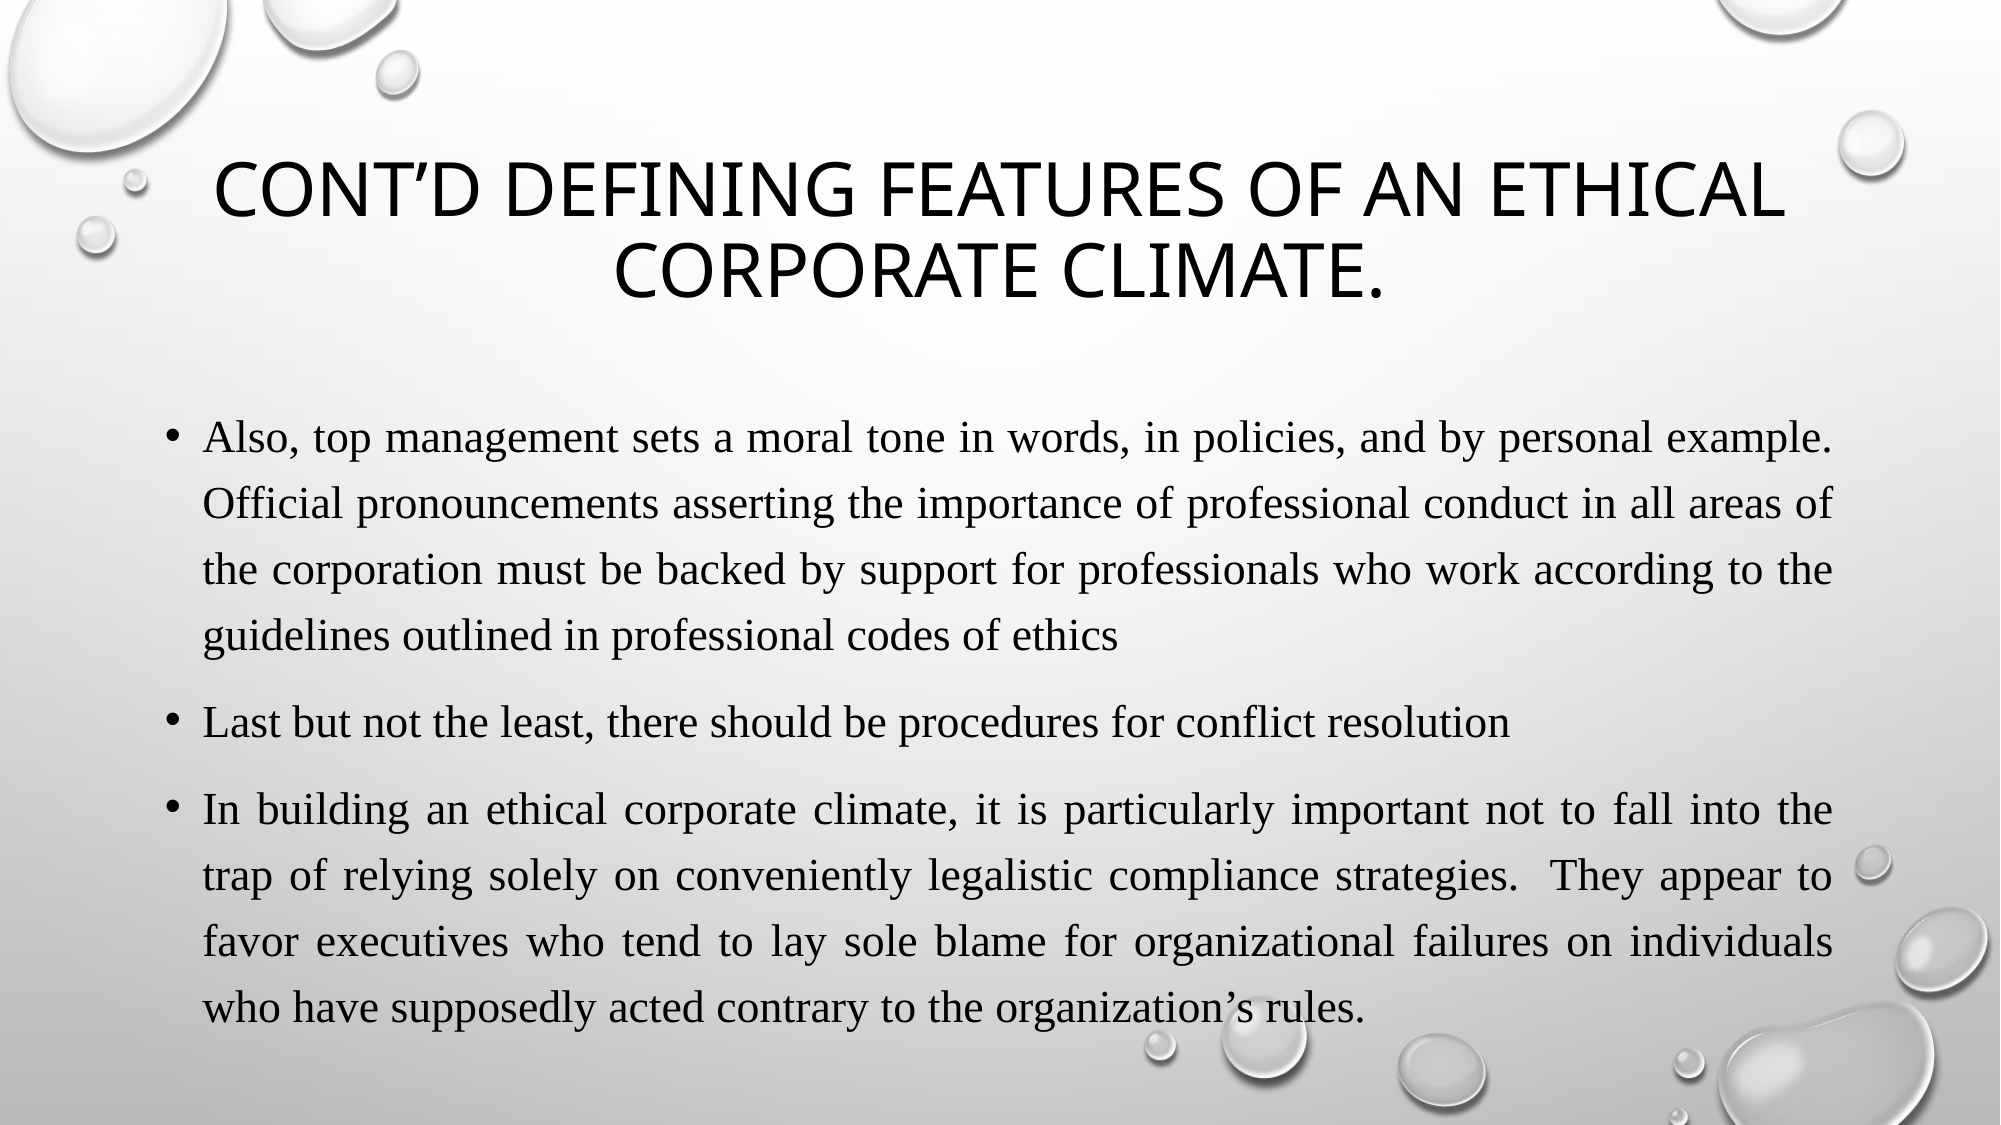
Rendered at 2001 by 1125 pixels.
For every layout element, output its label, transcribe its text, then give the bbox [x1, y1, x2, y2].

list Also, top management sets a moral tone in words, in policies, and by personal example. Official pronouncements asserting the importance of professional conduct in all areas of the corporation must be backed by support for professionals who work according to the guidelines outlined in professional codes of ethics Last but not the least, there should be procedures for conflict resolution In building an ethical corporate climate, it is particularly important not to fall into the trap of relying solely on conveniently legalistic compliance strategies. They appear to favor executives who tend to lay sole blame for organizational failures on individuals who have supposedly acted contrary to the organization’s rules. [149, 388, 1850, 1042]
title Cont’d Defining features of an ethical corporate climate. [149, 101, 1851, 364]
picture [0, 0, 2000, 1125]
